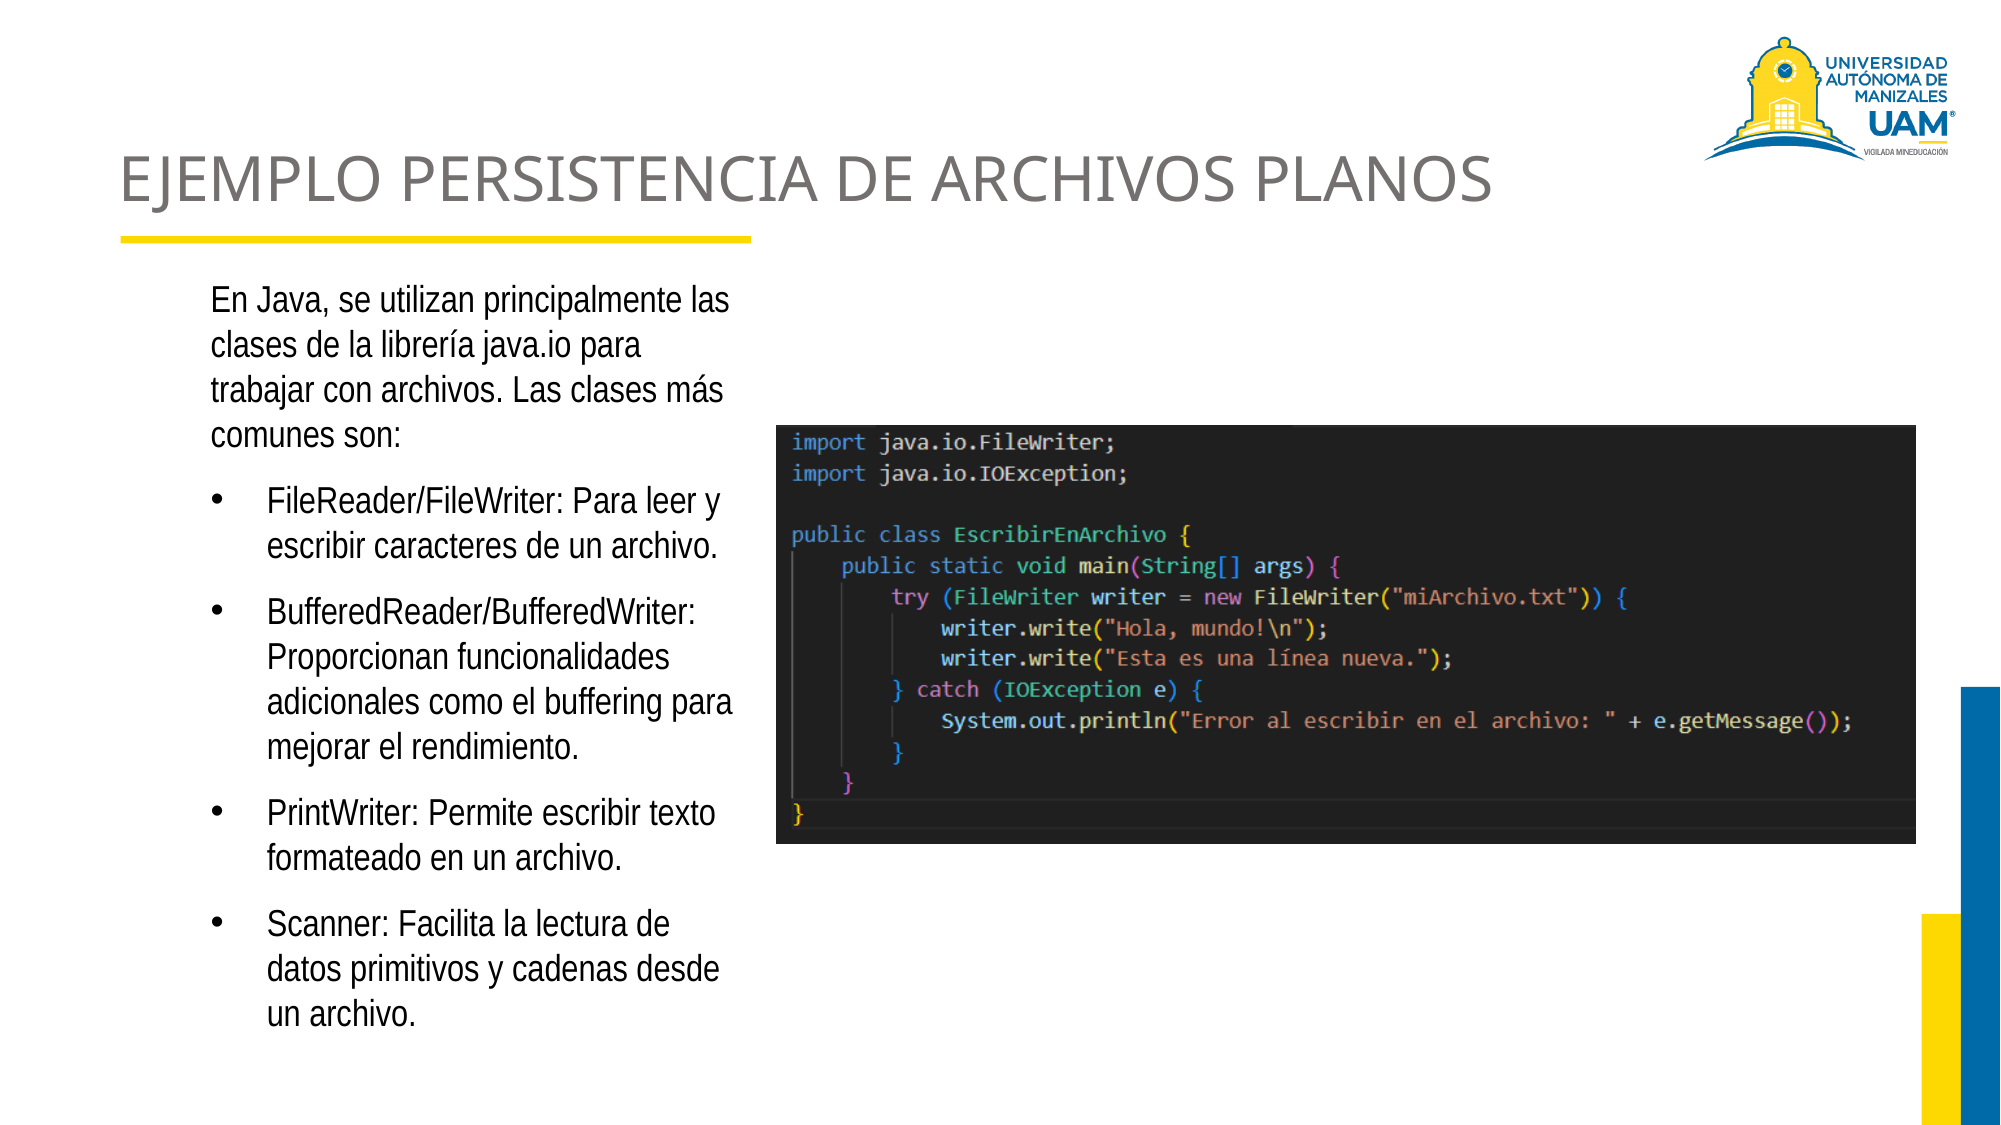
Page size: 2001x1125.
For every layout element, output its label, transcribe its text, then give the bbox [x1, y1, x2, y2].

text_box [120, 236, 752, 244]
title EJEMPLO PERSISTENCIA DE ARCHIVOS PLANOS [103, 96, 1829, 267]
picture [1683, 13, 1976, 184]
list En Java, se utilizan principalmente las clases de la librería java.io para trabajar con archivos. Las clases más comunes son: FileReader/FileWriter: Para leer y escribir caracteres de un archivo. BufferedReader/BufferedWriter: Proporcionan funcionalidades adicionales como el buffering para mejorar el rendimiento. PrintWriter: Permite escribir texto formateado en un archivo. Scanner: Facilita la lectura de datos primitivos y cadenas desde un archivo. [120, 267, 763, 1125]
picture [775, 425, 1916, 844]
